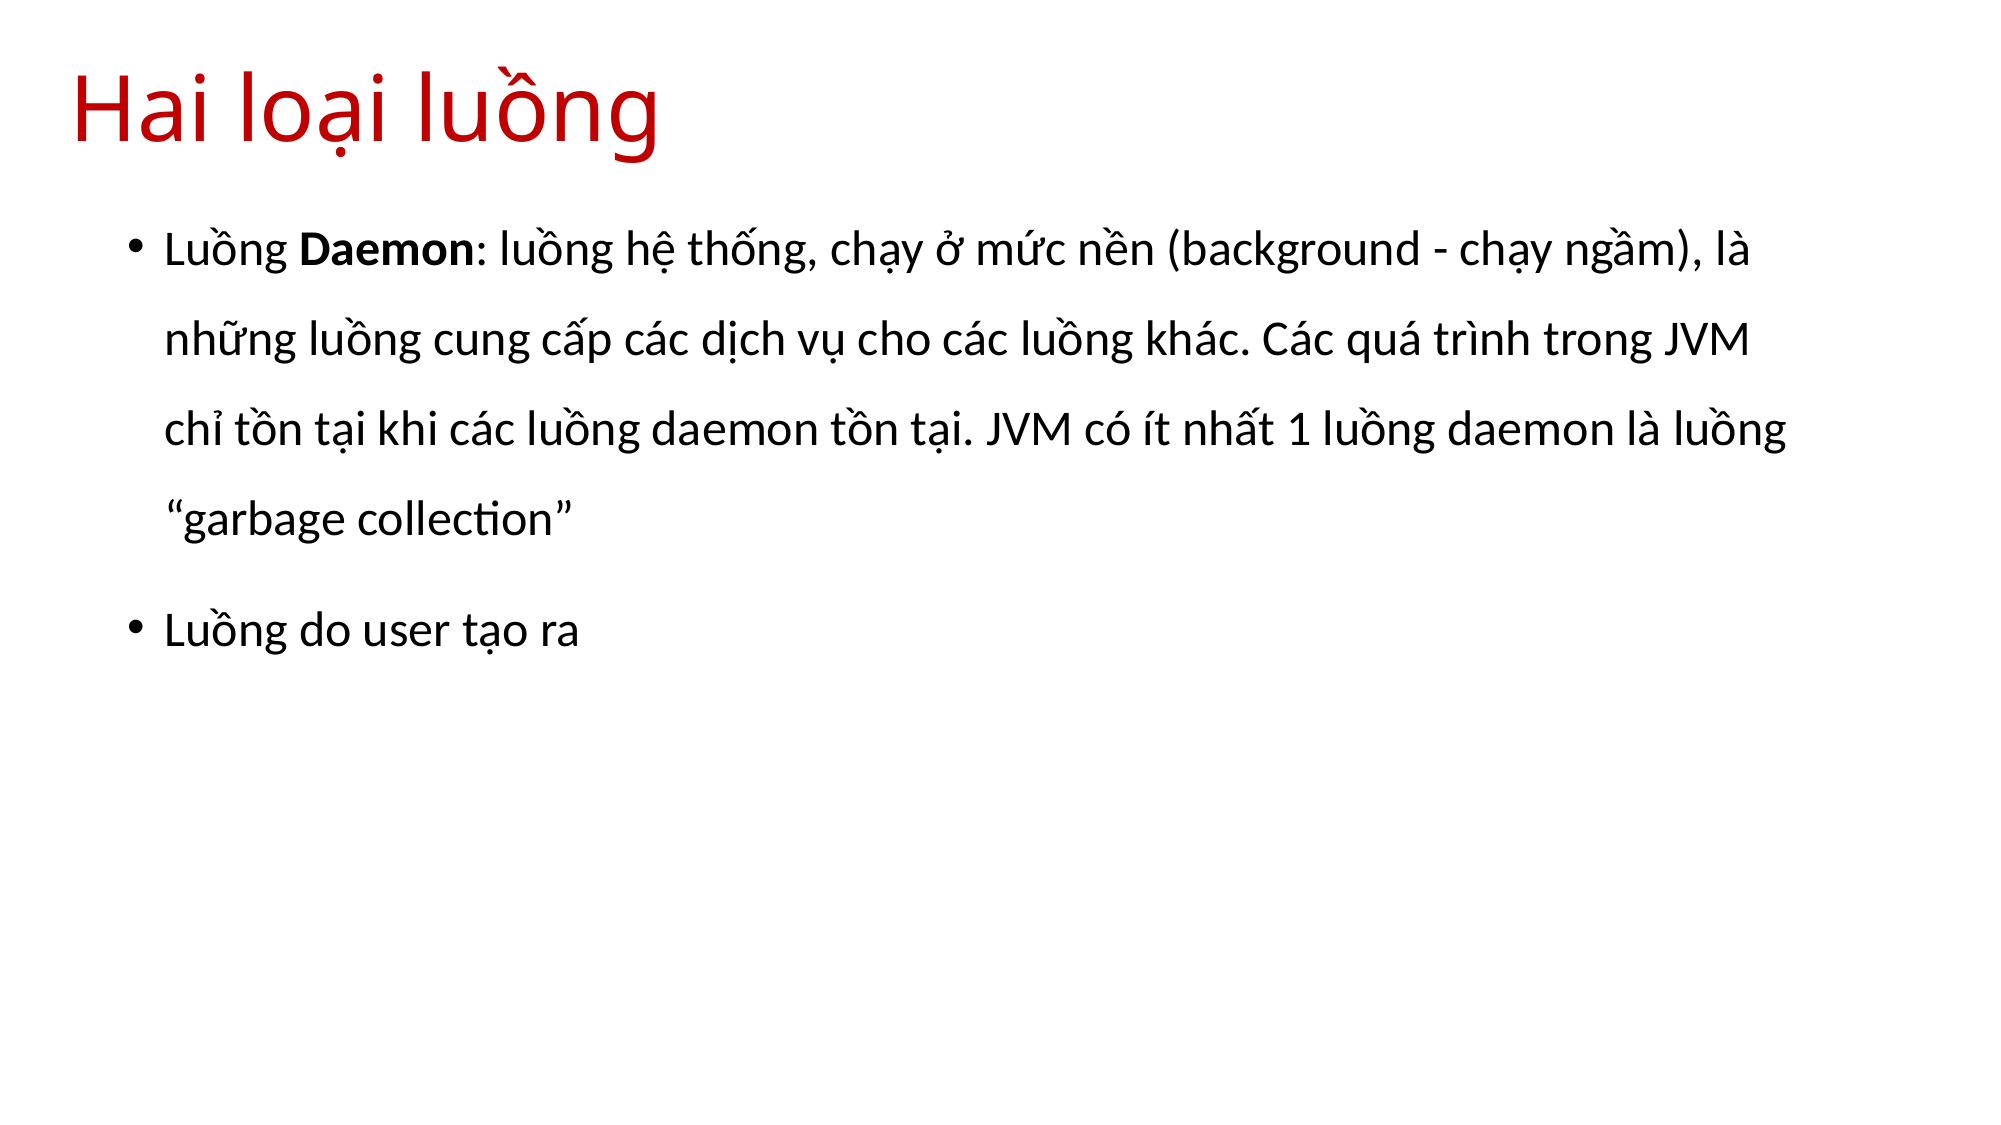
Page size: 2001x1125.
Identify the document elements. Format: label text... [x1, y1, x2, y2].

text_box Hai loại luồng [69, 61, 1152, 167]
list Luồng Daemon: luồng hệ thống, chạy ở mức nền (background - chạy ngầm), là những luồng cung cấp các dịch vụ cho các luồng khác. Các quá trình trong JVM chỉ tồn tại khi các luồng daemon tồn tại. JVM có ít nhất 1 luồng daemon là luồng “garbage collection” Luồng do user tạo ra [112, 178, 1830, 1066]
